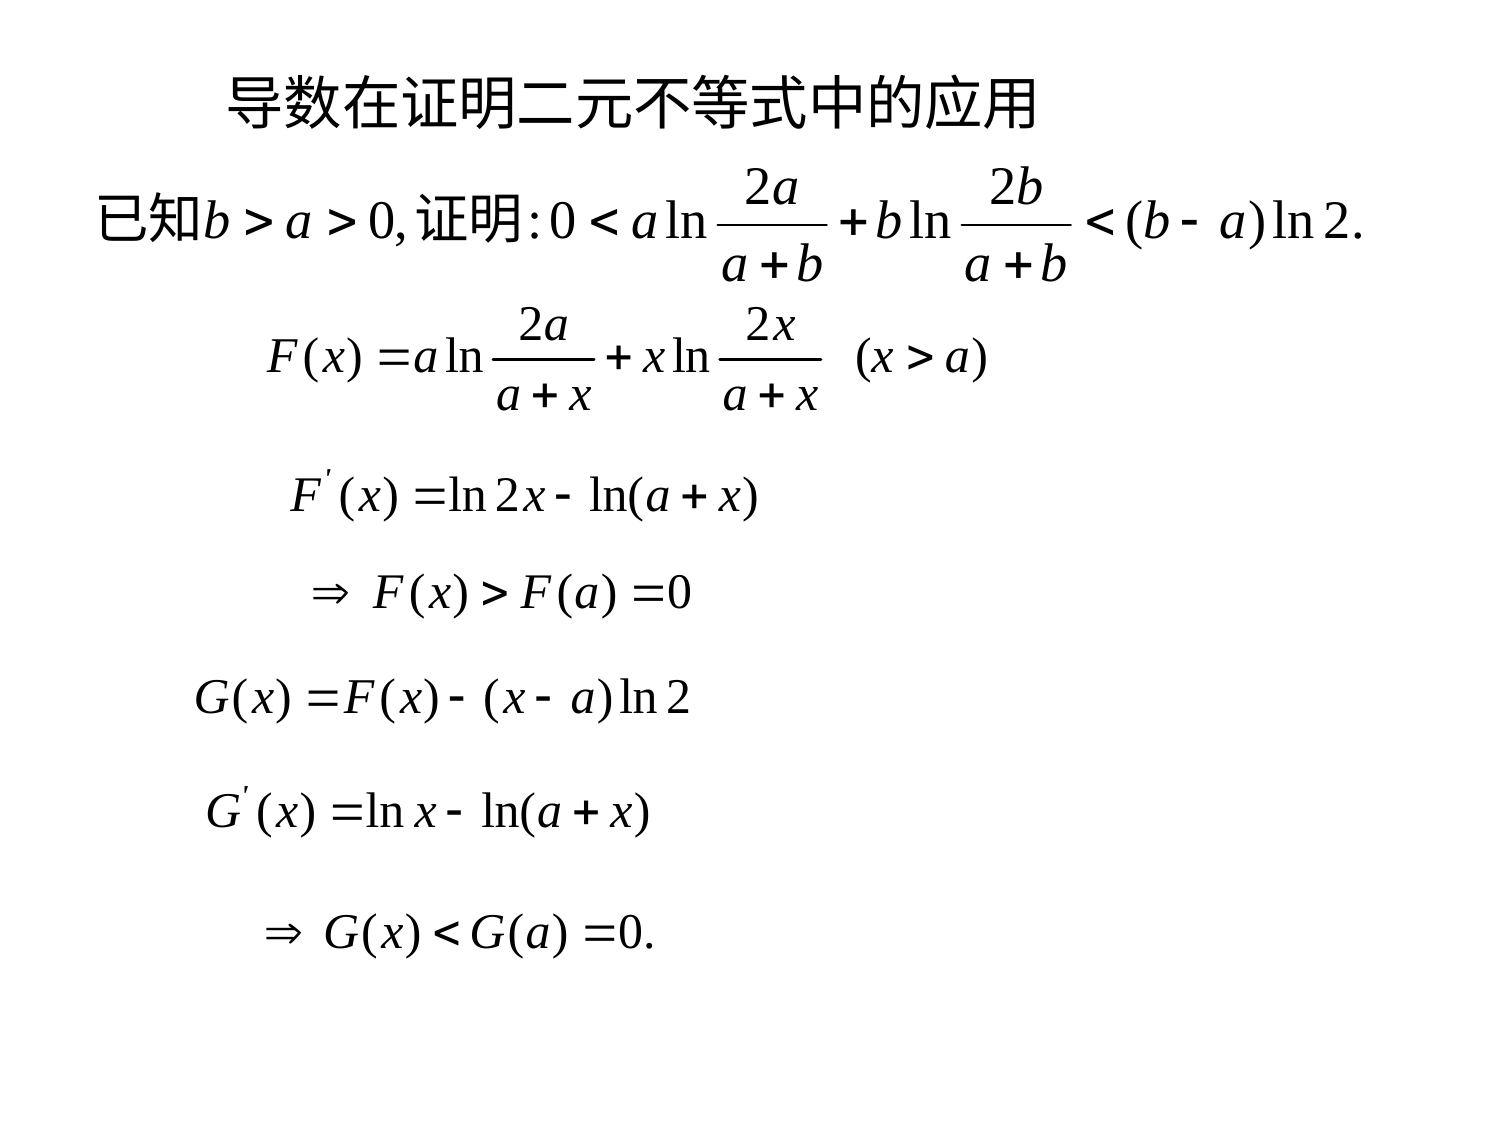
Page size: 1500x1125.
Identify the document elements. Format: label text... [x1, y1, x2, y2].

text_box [257, 292, 998, 423]
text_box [93, 152, 1374, 294]
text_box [304, 562, 700, 630]
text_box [257, 902, 662, 970]
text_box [198, 773, 661, 849]
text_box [187, 667, 699, 735]
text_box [280, 456, 797, 532]
text_box 导数在证明二元不等式中的应用 [210, 58, 1114, 144]
